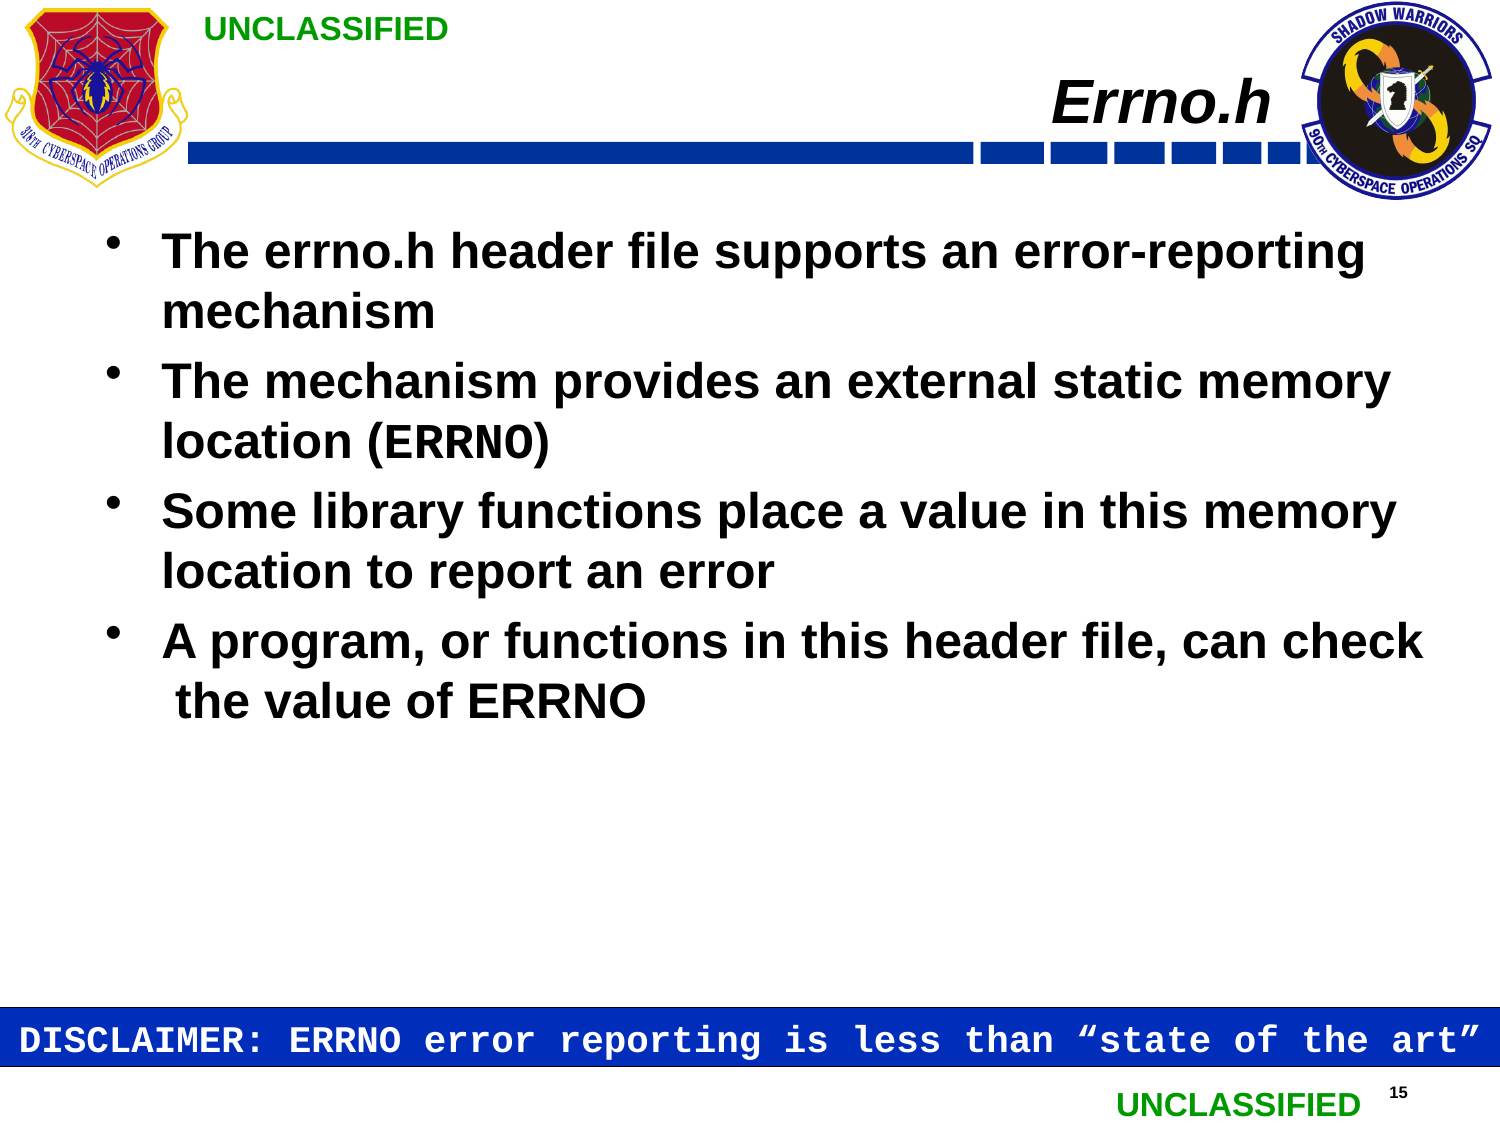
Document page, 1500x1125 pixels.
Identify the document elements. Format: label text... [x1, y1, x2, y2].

list The errno.h header file supports an error-reporting mechanism The mechanism provides an external static memory location (ERRNO) Some library functions place a value in this memory location to report an error A program, or functions in this header file, can check the value of ERRNO [90, 211, 1453, 989]
title Errno.h [249, 51, 1288, 142]
picture [5, 8, 188, 188]
picture [1300, 1, 1493, 200]
text_box DISCLAIMER: ERRNO error reporting is less than “state of the art” [0, 1007, 1500, 1067]
